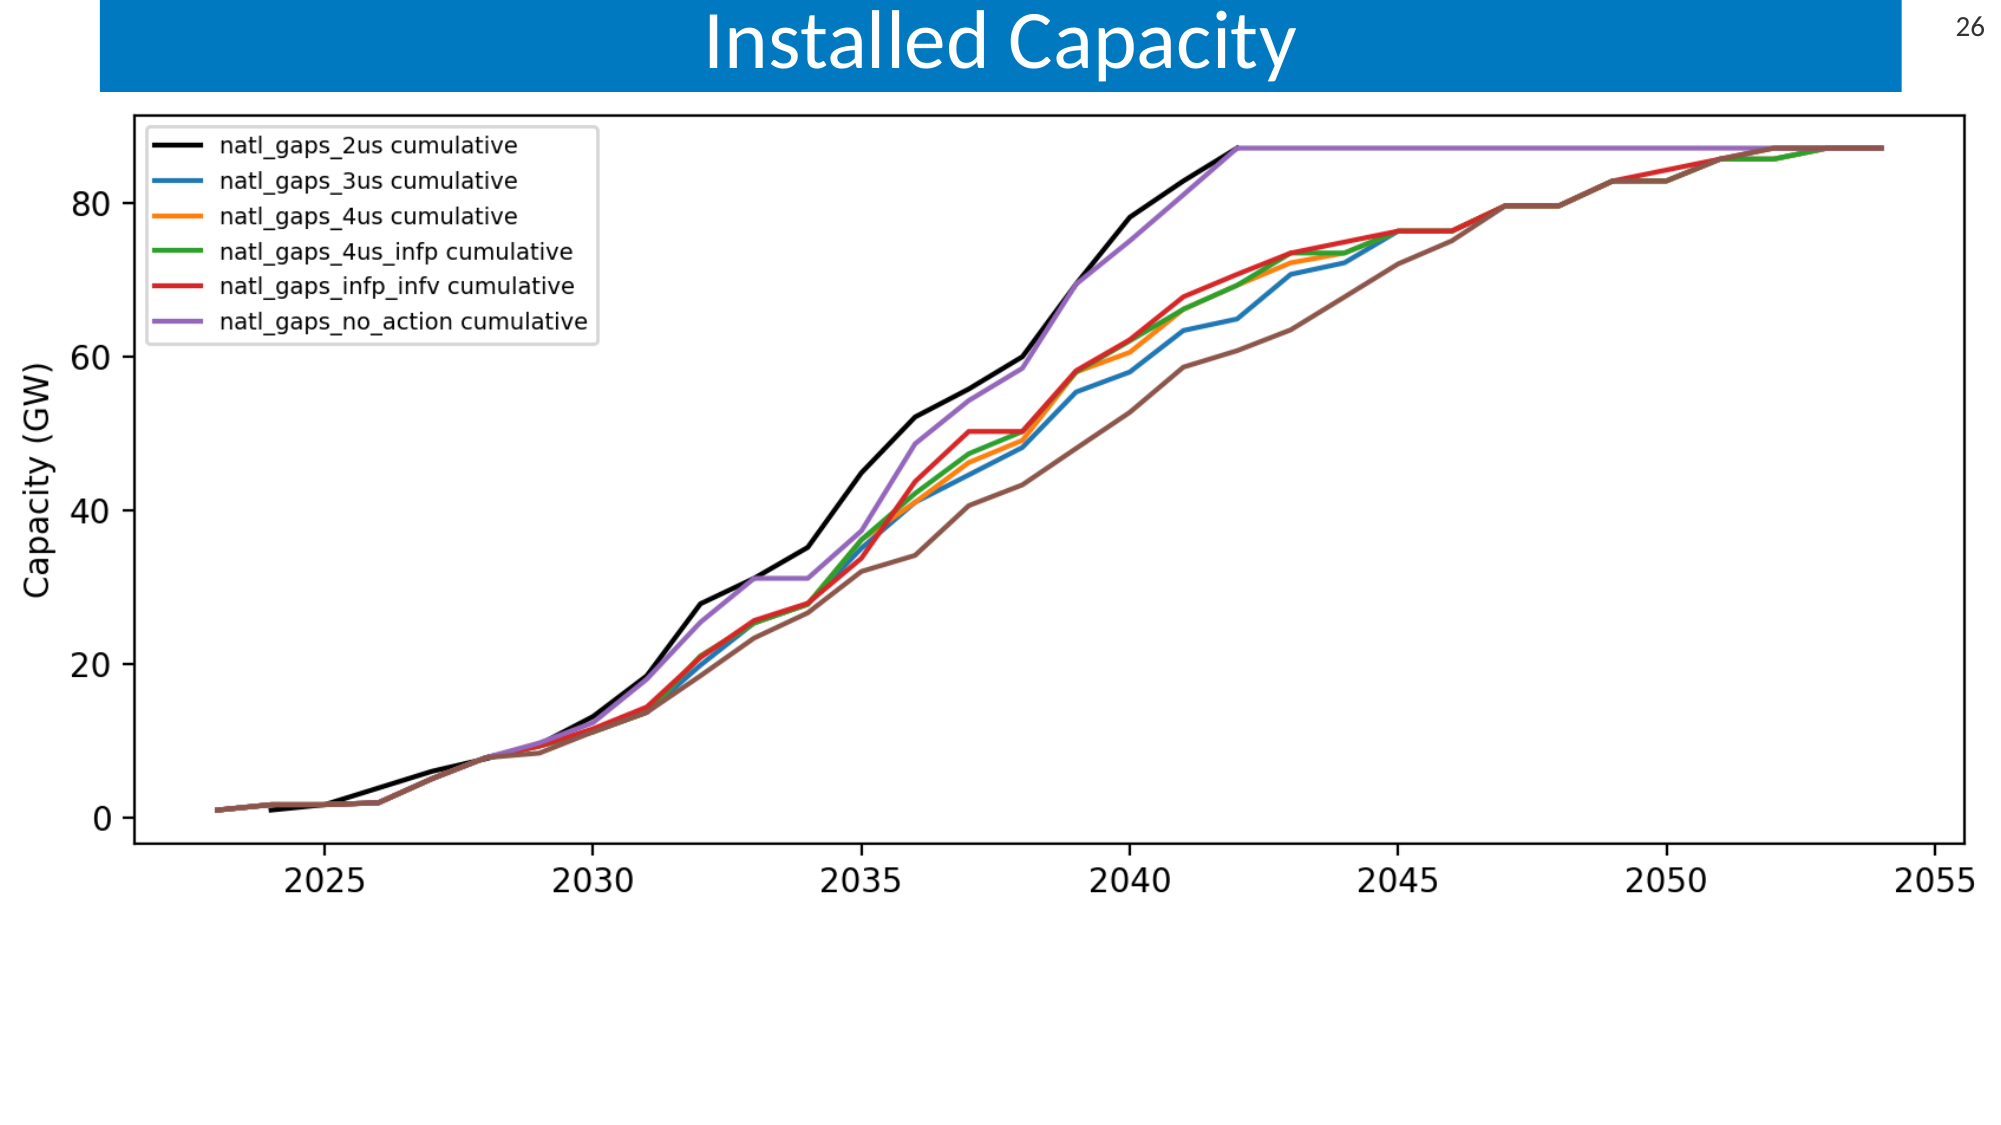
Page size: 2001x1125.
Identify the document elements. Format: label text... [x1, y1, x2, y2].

title Installed Capacity [99, 0, 1902, 89]
picture [0, 92, 2000, 924]
